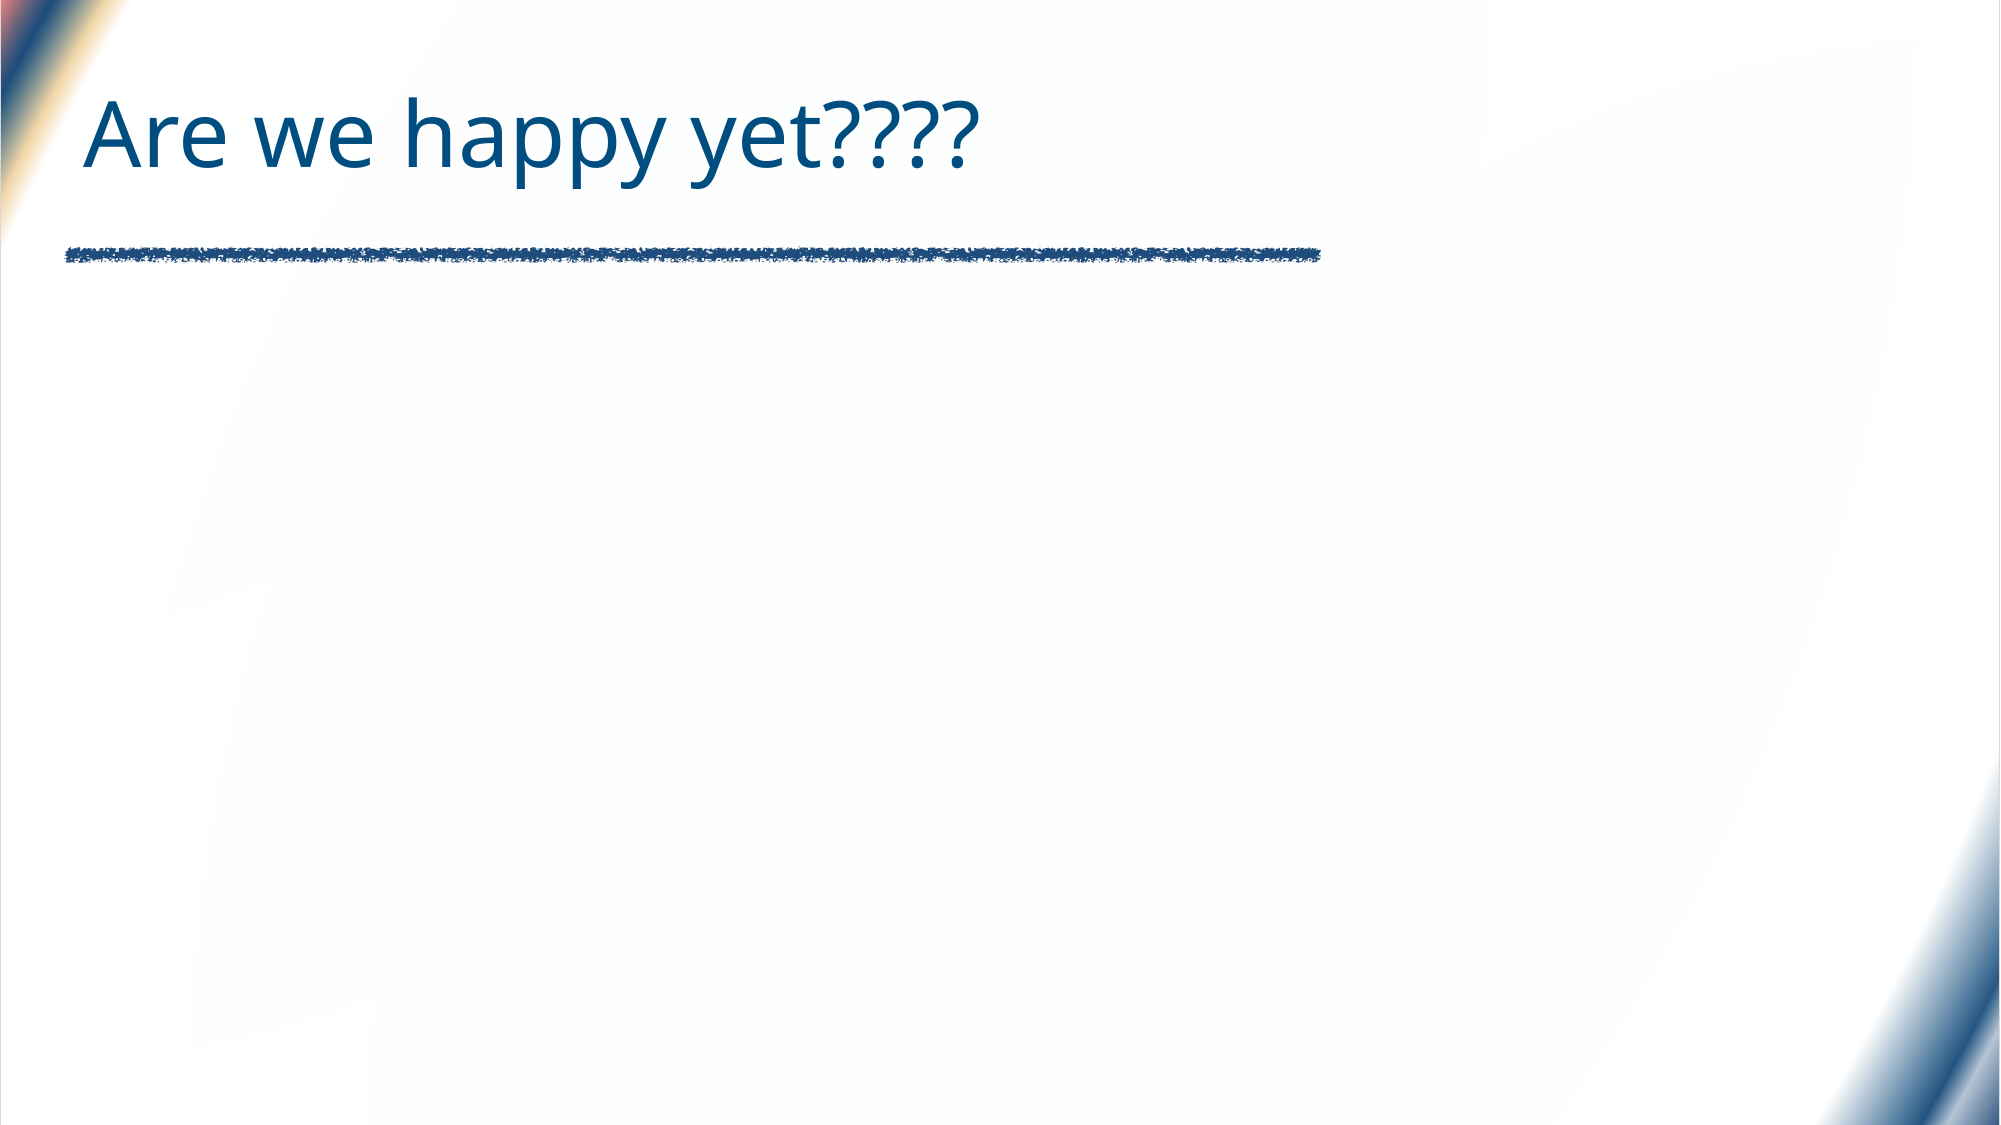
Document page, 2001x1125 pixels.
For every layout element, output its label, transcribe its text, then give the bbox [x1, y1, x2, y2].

title Are we happy yet???? [69, 29, 1964, 247]
picture [0, 0, 2000, 1125]
